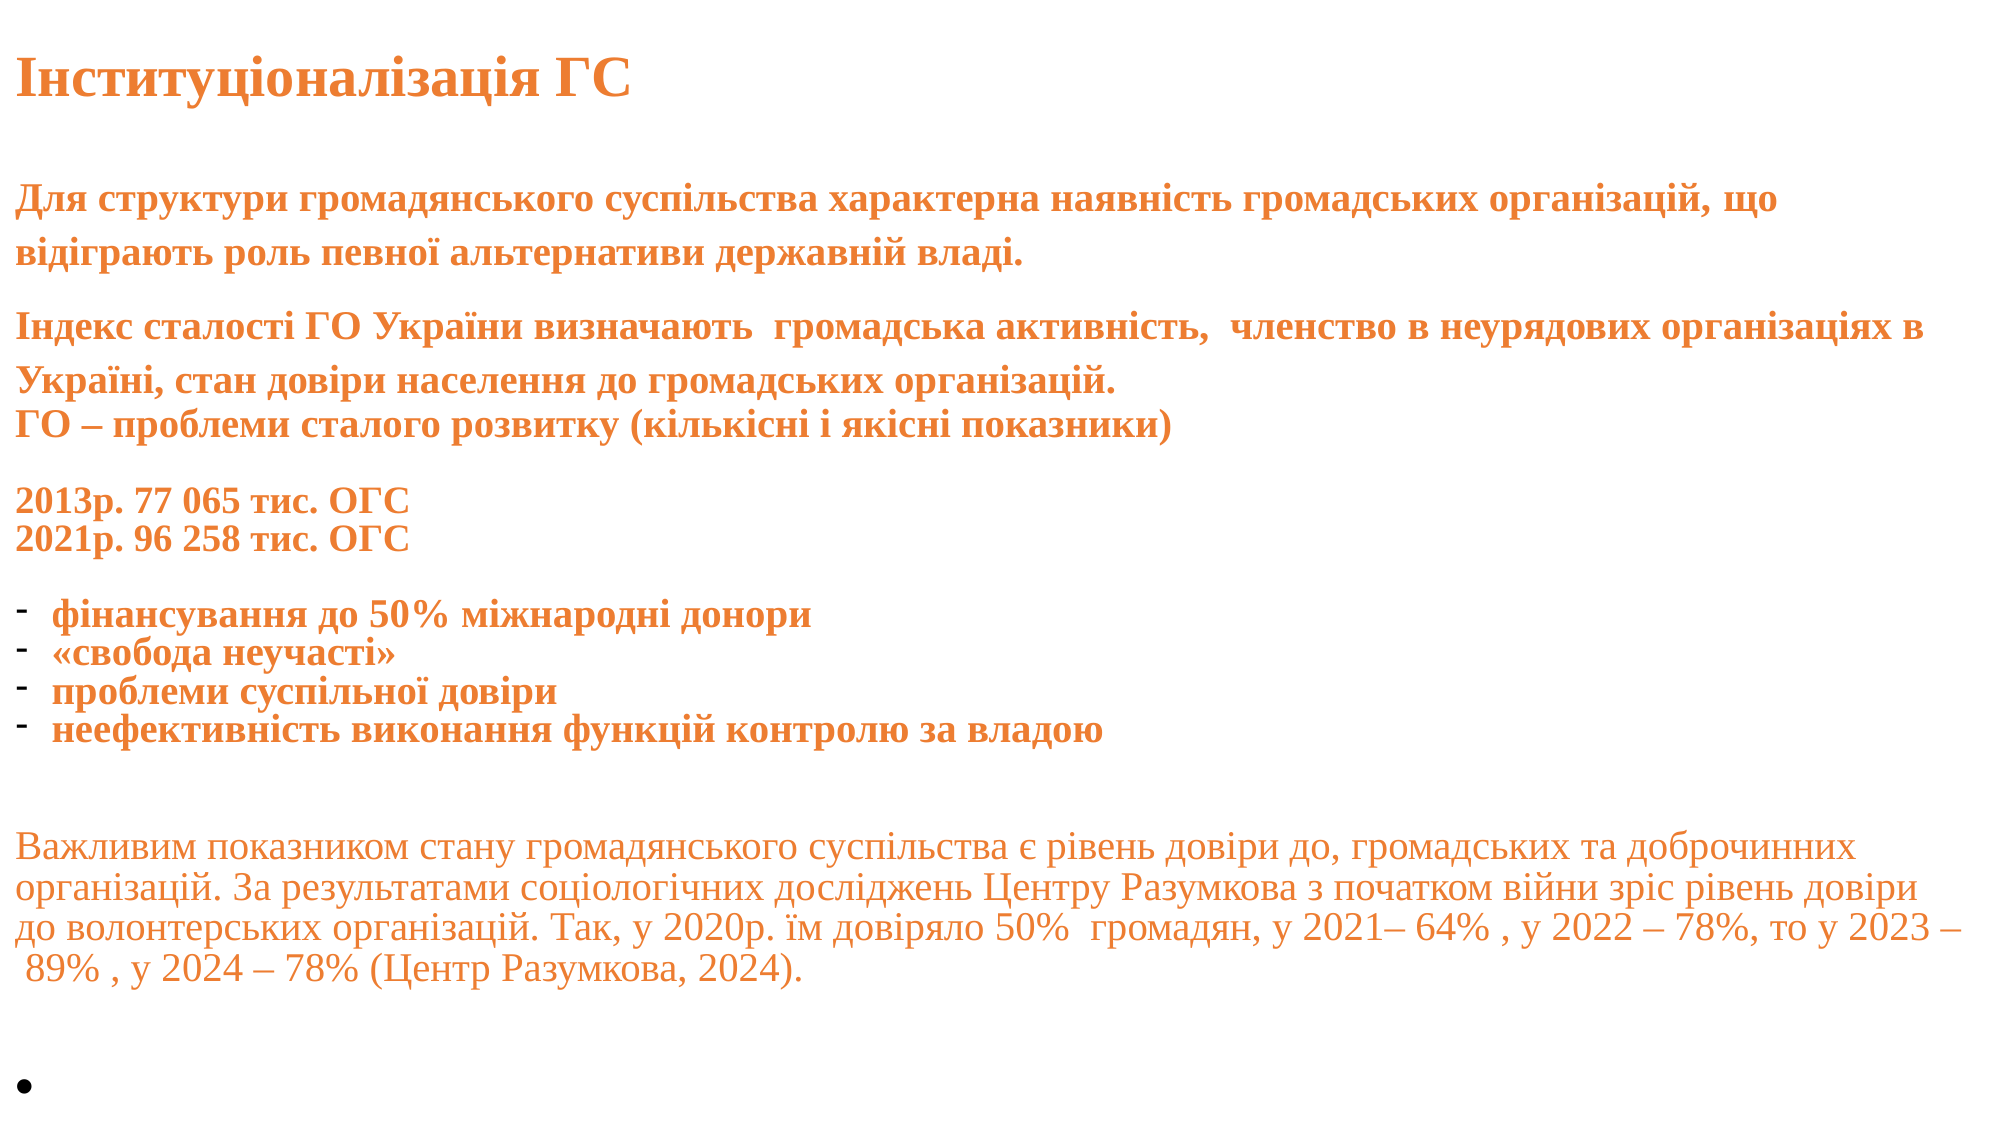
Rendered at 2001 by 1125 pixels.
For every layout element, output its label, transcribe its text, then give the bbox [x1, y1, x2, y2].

text_box Інституціоналізація ГС [0, 0, 1849, 158]
text_box Для структури громадянського суспільства характерна наявність громадських організацій, що відіграють роль певної альтернативи державній владі. Індекс сталості ГО України визначають громадська активність, членство в неурядових організаціях в Україні, стан довіри населення до громадських організацій. ГО – проблеми сталого розвитку (кількісні і якісні показники) 2013р. 77 065 тис. ОГС 2021р. 96 258 тис. ОГС фінансування до 50% міжнародні донори «свобода неучасті» проблеми суспільної довіри неефективність виконання функцій контролю за владою Важливим показником стану громадянського суспільства є рівень довіри до, громадських та доброчинних організацій. За результатами соціологічних досліджень Центру Разумкова з початком війни зріс рівень довіри до волонтерських організацій. Так, у 2020р. їм довіряло 50% громадян, у 2021– 64% , у 2022 – 78%, то у 2023 – 89% , у 2024 – 78% (Центр Разумкова, 2024). [0, 158, 1984, 1125]
